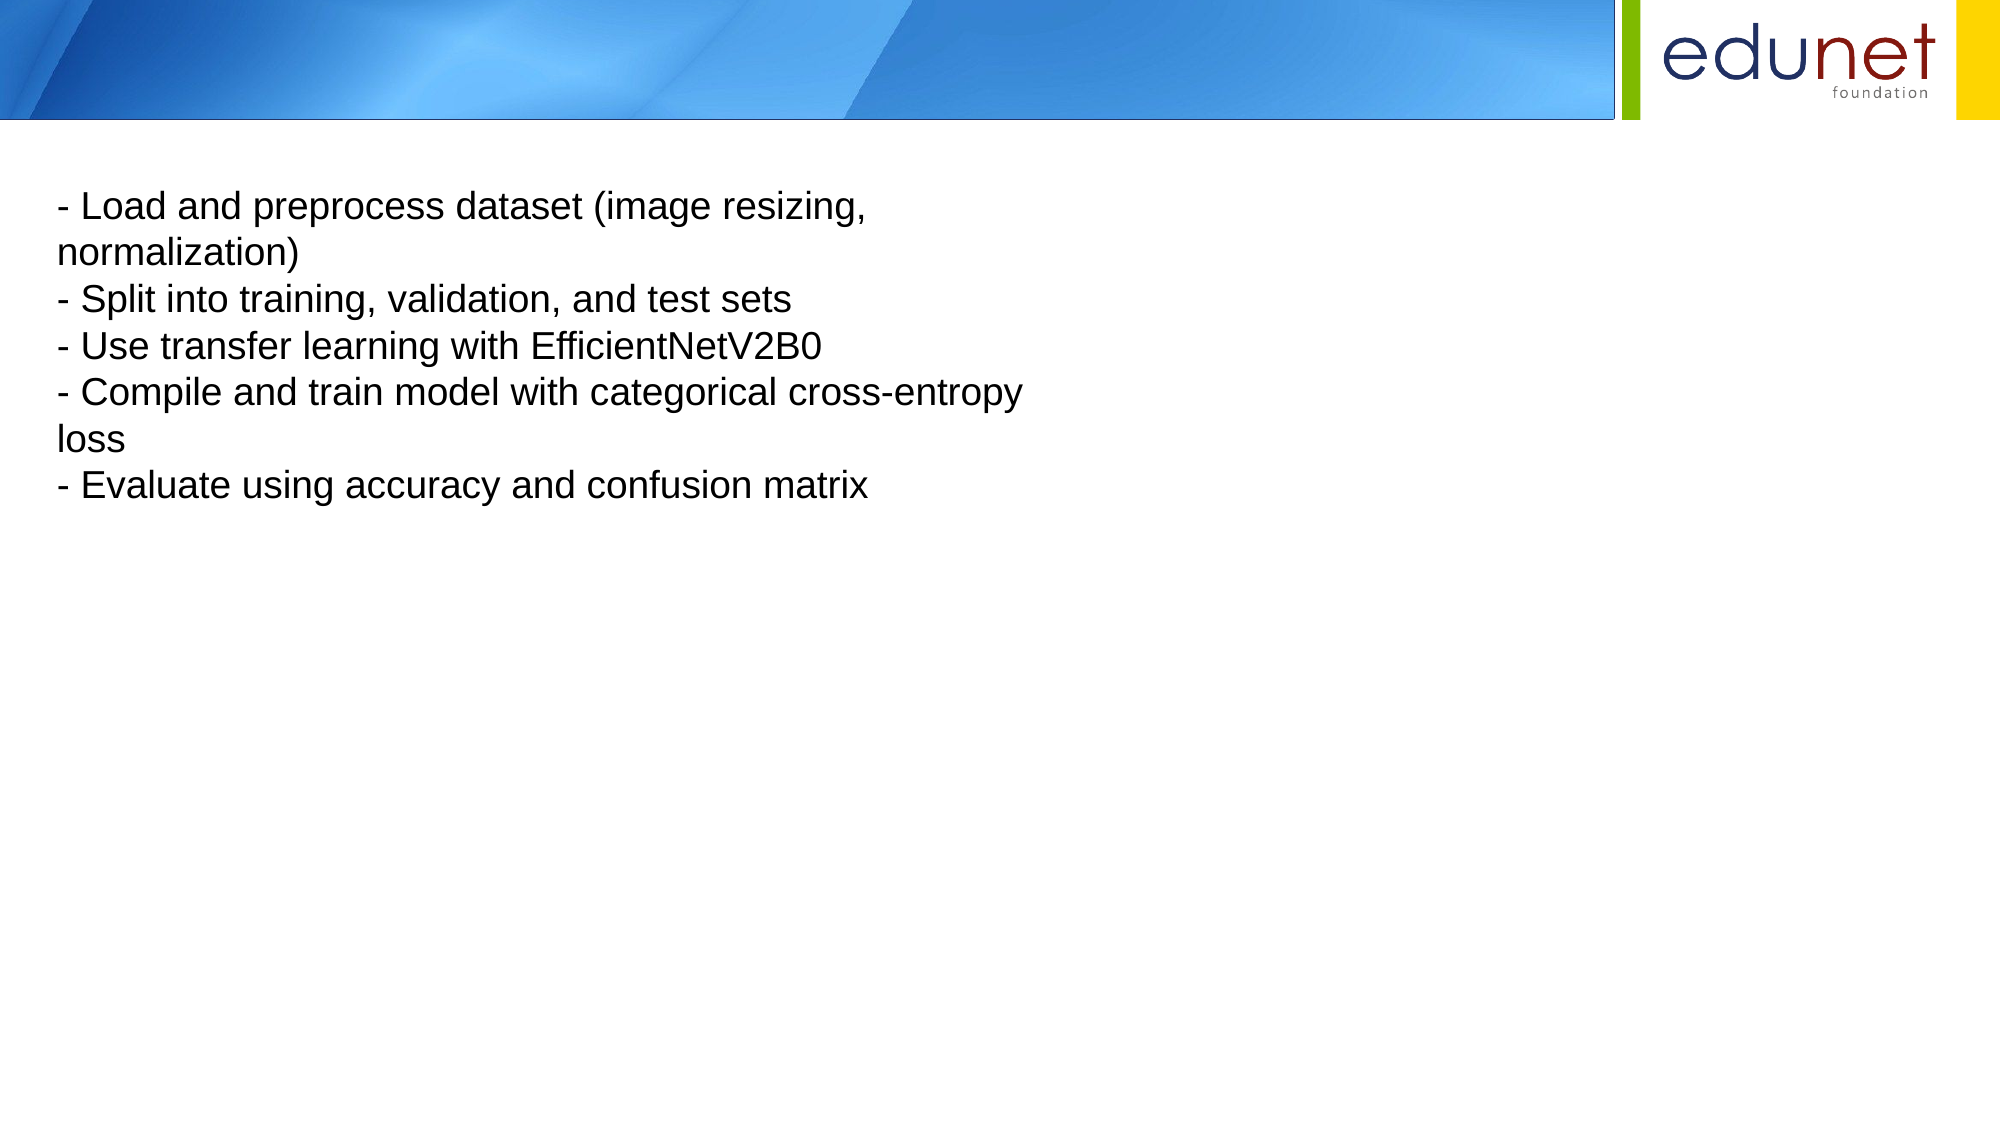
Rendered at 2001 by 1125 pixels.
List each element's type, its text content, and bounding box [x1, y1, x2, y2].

text_box - Load and preprocess dataset (image resizing, normalization) - Split into training, validation, and test sets - Use transfer learning with EfficientNetV2B0 - Compile and train model with categorical cross-entropy loss - Evaluate using accuracy and confusion matrix [41, 172, 1043, 515]
picture [0, 0, 1614, 119]
picture [1652, 12, 1948, 108]
